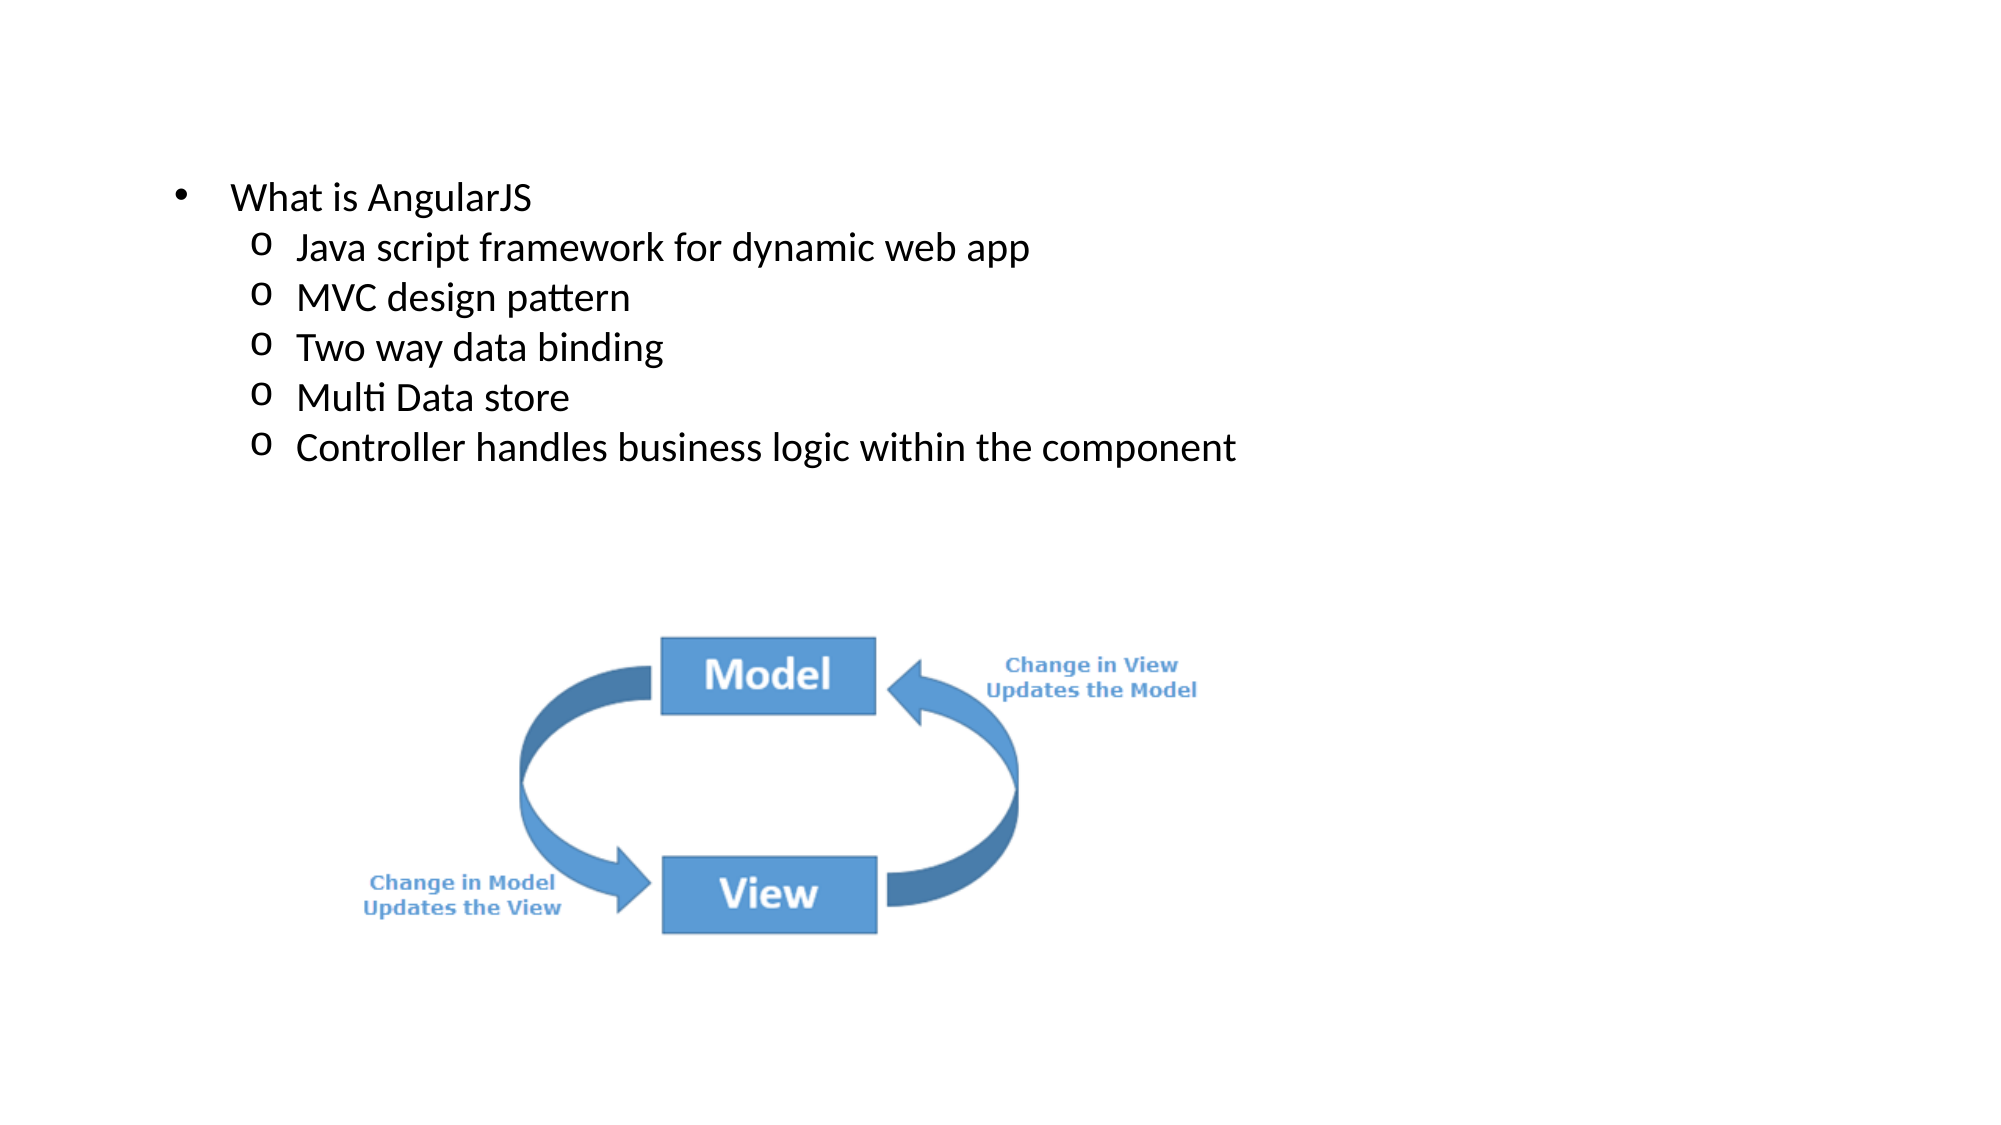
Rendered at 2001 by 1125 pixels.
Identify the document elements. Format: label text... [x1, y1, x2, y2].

picture [349, 605, 1210, 973]
text_box What is AngularJS Java script framework for dynamic web app MVC design pattern Two way data binding Multi Data store Controller handles business logic within the component [159, 161, 1810, 477]
